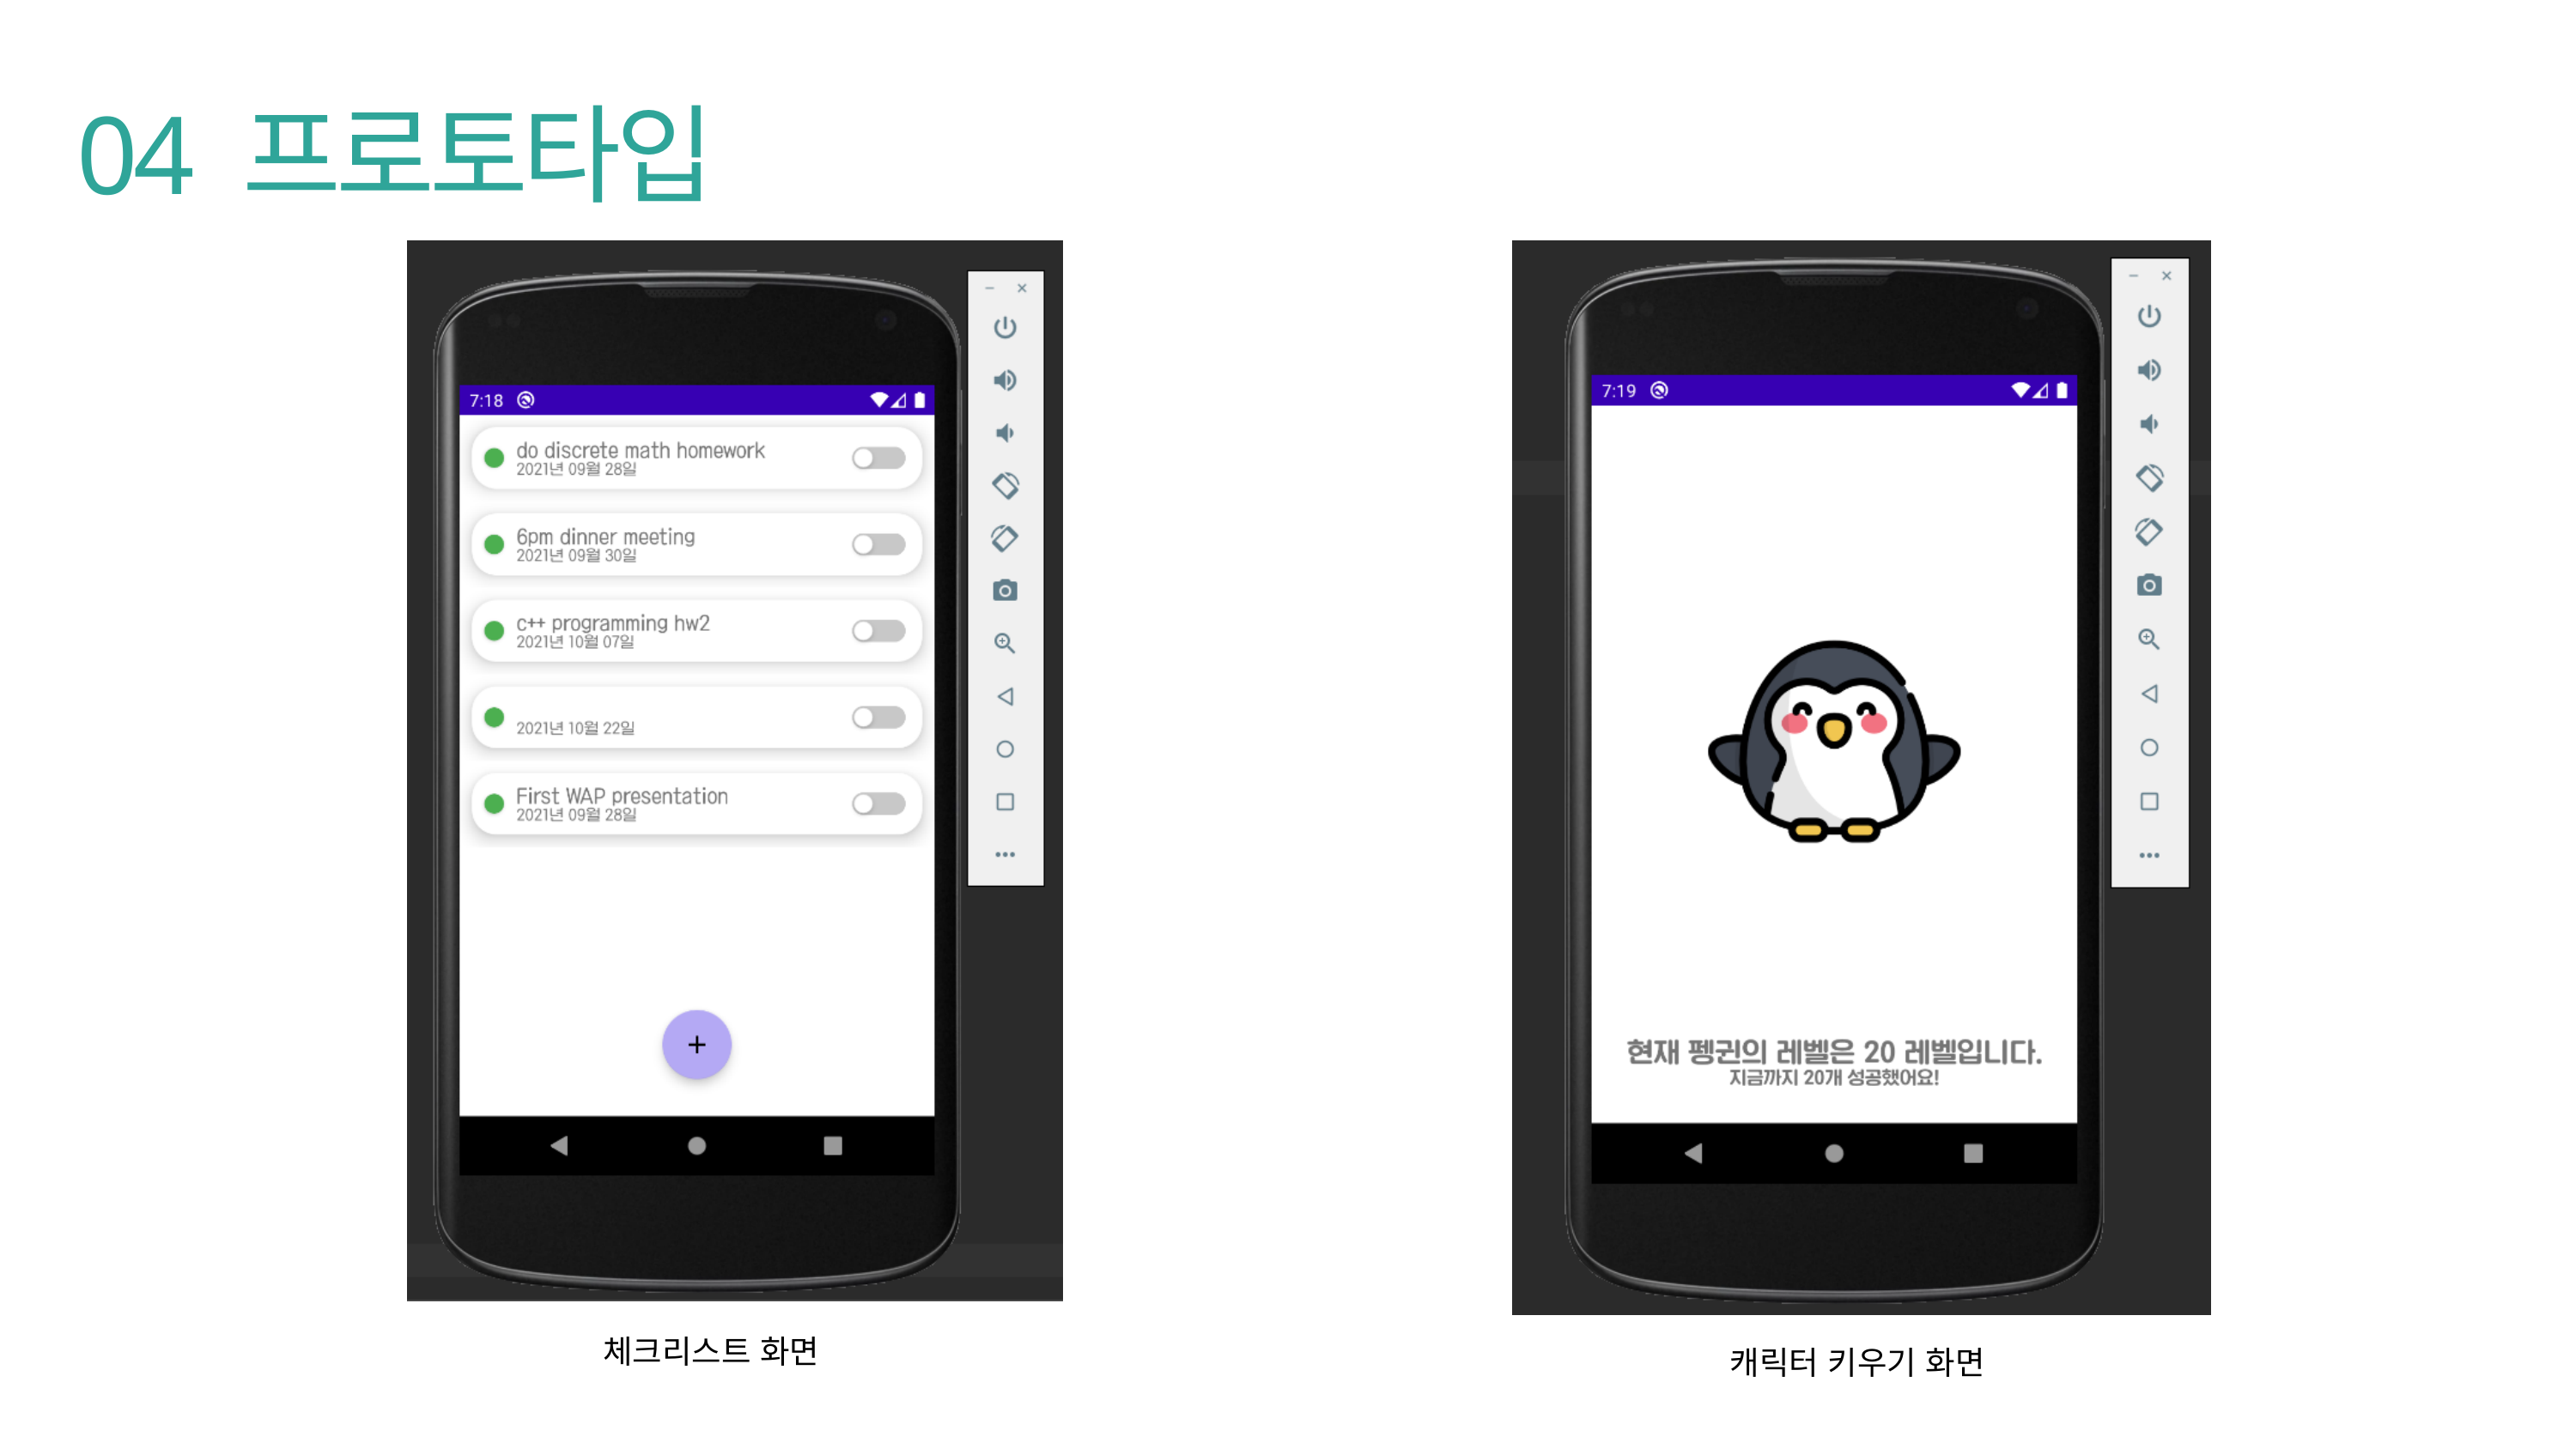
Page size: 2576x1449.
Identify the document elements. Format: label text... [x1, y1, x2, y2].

picture [1512, 239, 2212, 1315]
picture [407, 239, 1063, 1301]
text_box 캐릭터 키우기 화면 [1717, 1336, 2072, 1387]
text_box 04 프로토타입 [64, 80, 949, 232]
text_box 체크리스트 화면 [590, 1325, 902, 1377]
